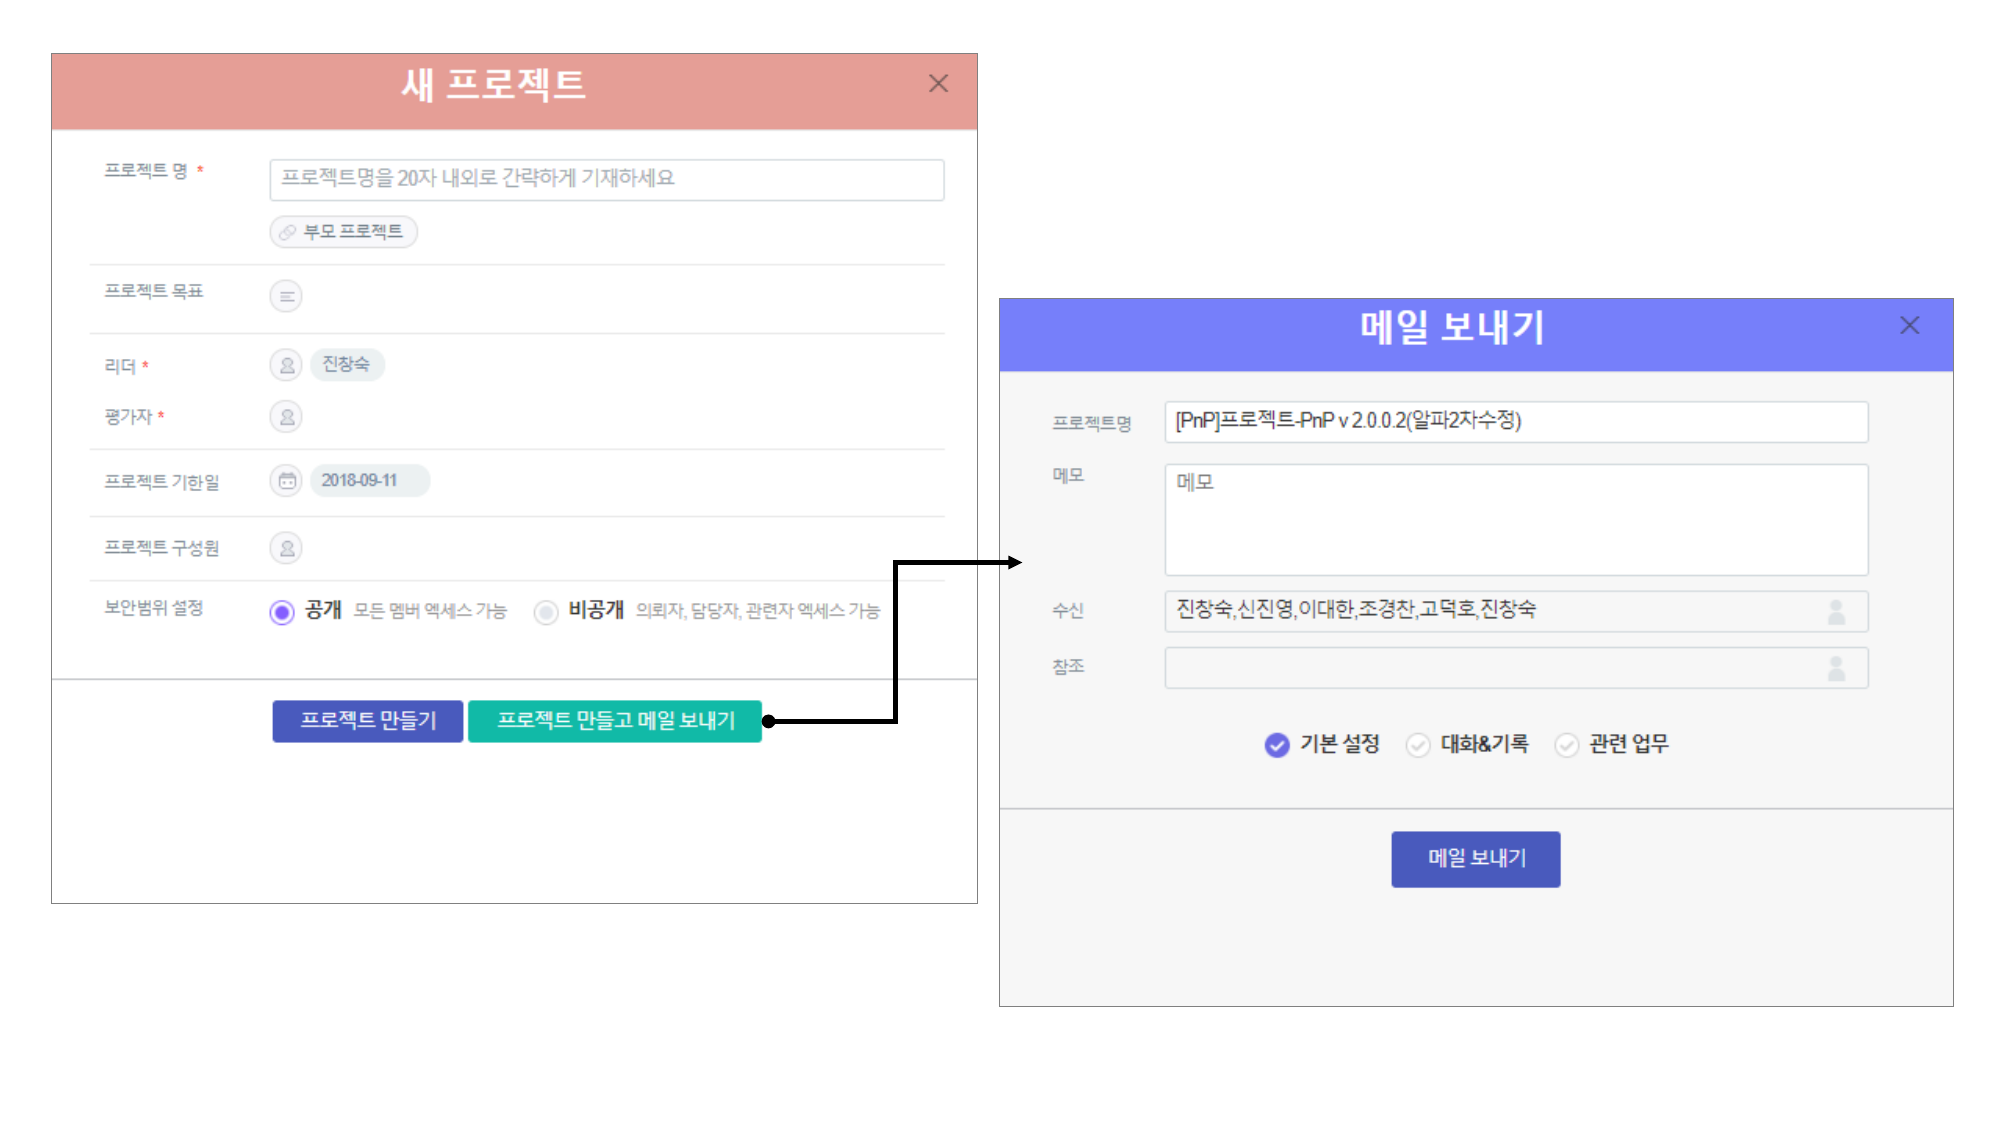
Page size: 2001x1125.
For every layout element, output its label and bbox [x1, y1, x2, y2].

text_box [768, 562, 1023, 722]
picture [50, 53, 978, 904]
picture [999, 298, 1954, 1007]
